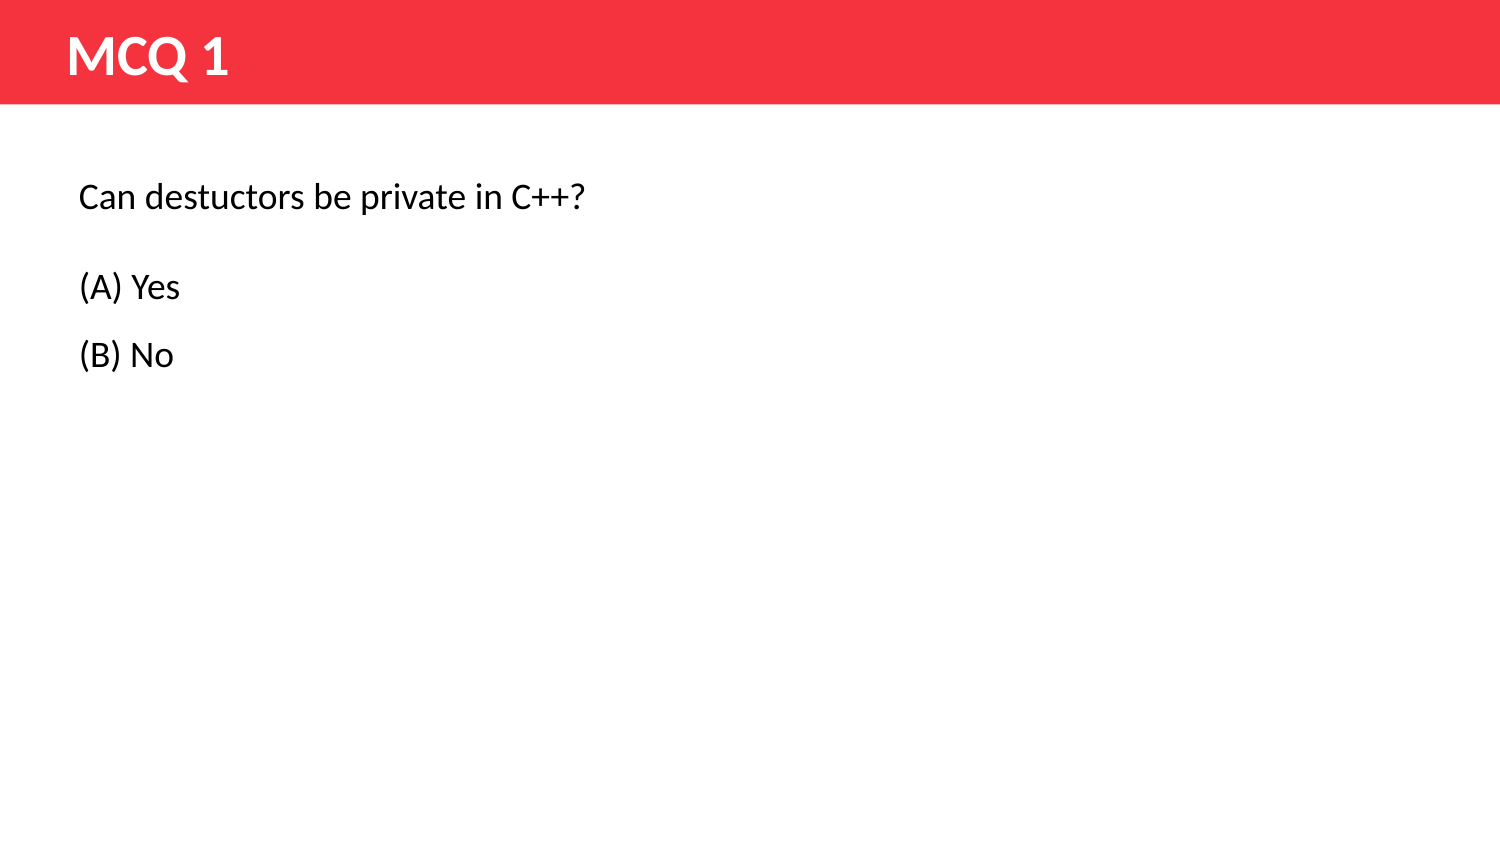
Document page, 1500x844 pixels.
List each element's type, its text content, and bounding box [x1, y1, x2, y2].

text_box Can destuctors be private in C++? (A) Yes (B) No [63, 119, 1414, 813]
text_box [0, 0, 1500, 105]
text_box MCQ 1 [63, 15, 1203, 80]
